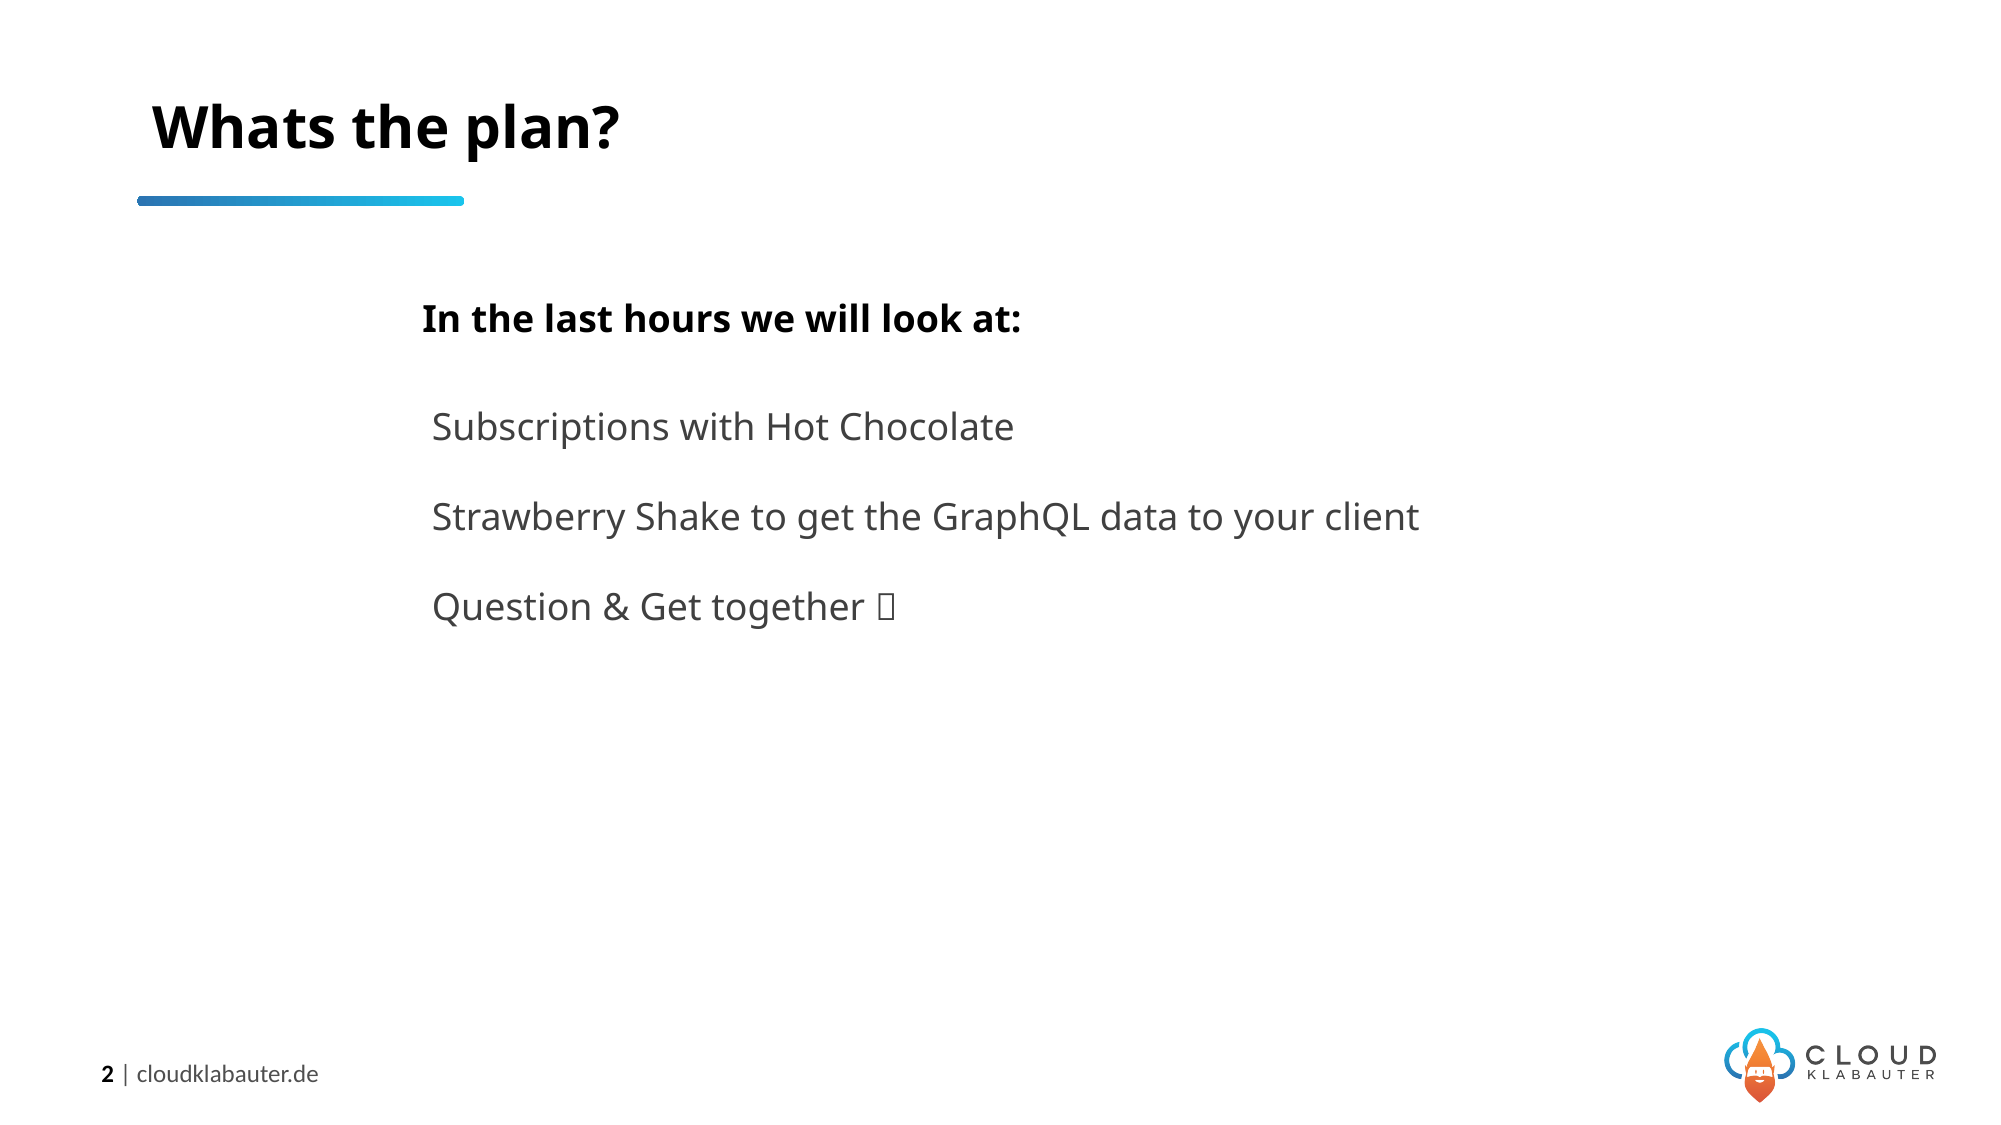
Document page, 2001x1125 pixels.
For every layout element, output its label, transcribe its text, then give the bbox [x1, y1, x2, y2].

picture [1724, 1028, 1936, 1103]
slide_number 2 | cloudklabauter.de [86, 1042, 537, 1103]
text_box Subscriptions with Hot Chocolate Strawberry Shake to get the GraphQL data to your client Question & Get together 🍻 [417, 395, 1436, 636]
title Whats the plan? [137, 41, 1863, 168]
text_box In the last hours we will look at: [407, 288, 1038, 348]
